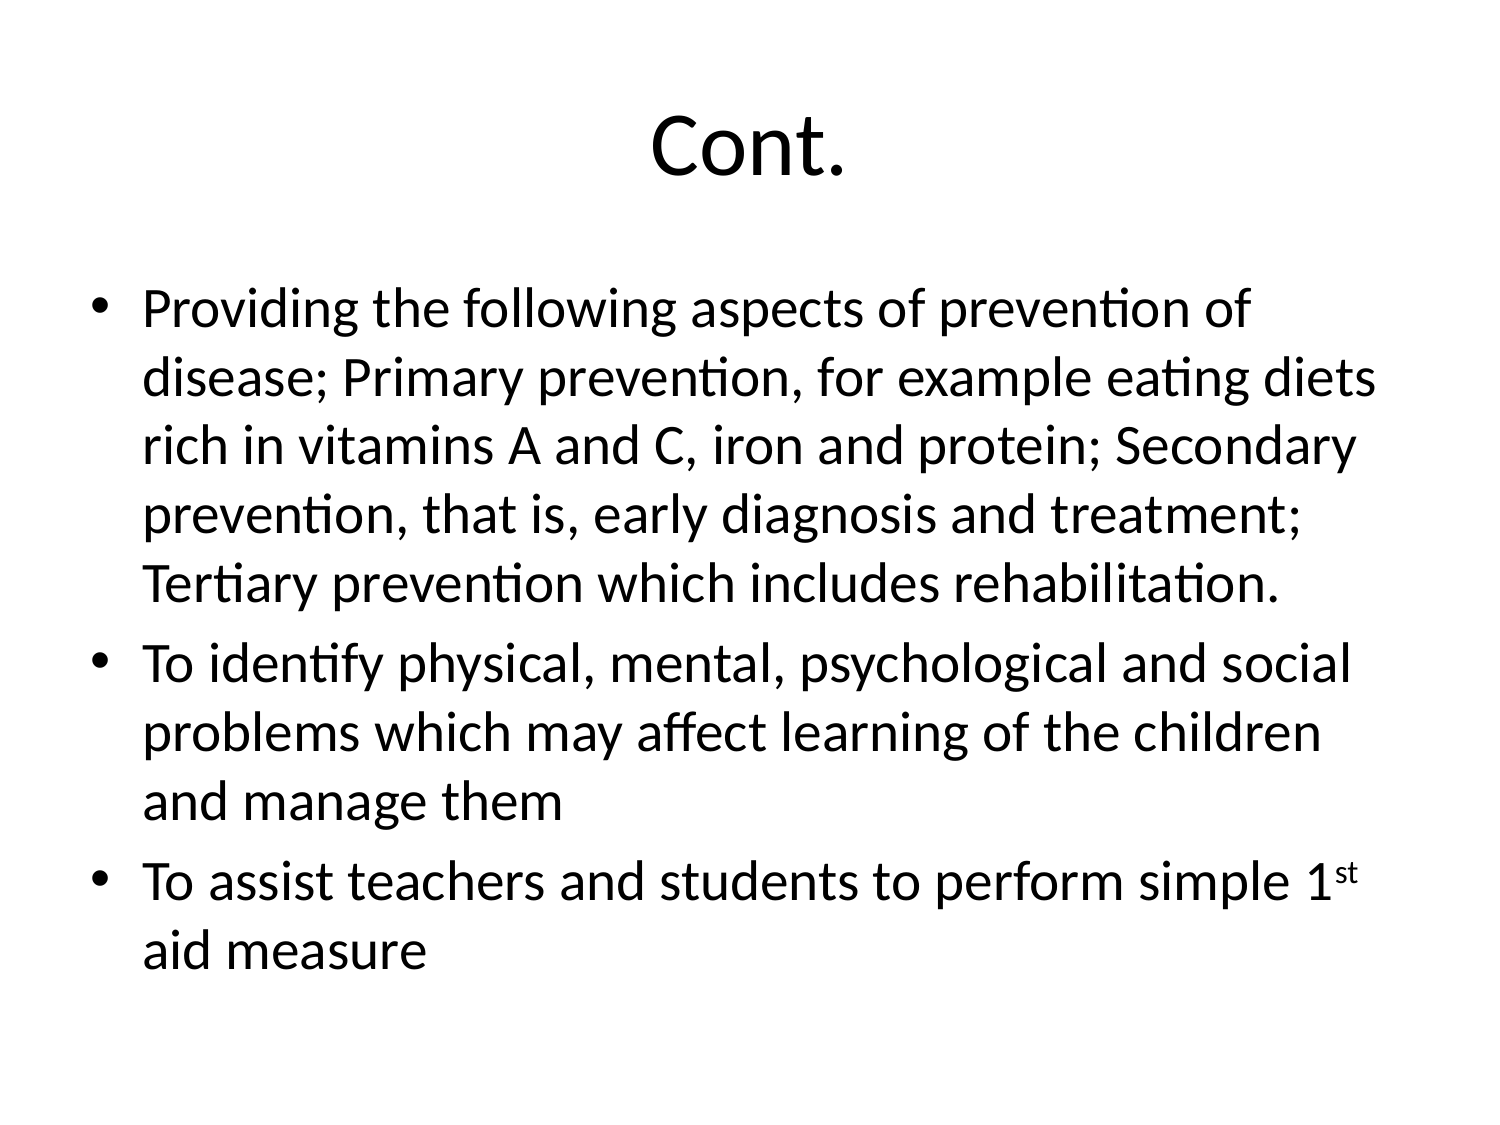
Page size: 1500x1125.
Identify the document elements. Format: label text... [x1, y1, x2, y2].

list Providing the following aspects of prevention of disease; Primary prevention, for example eating diets rich in vitamins A and C, iron and protein; Secondary prevention, that is, early diagnosis and treatment; Tertiary prevention which includes rehabilitation. To identify physical, mental, psychological and social problems which may affect learning of the children and manage them To assist teachers and students to perform simple 1st aid measure [75, 262, 1425, 1005]
title Cont. [75, 45, 1425, 233]
